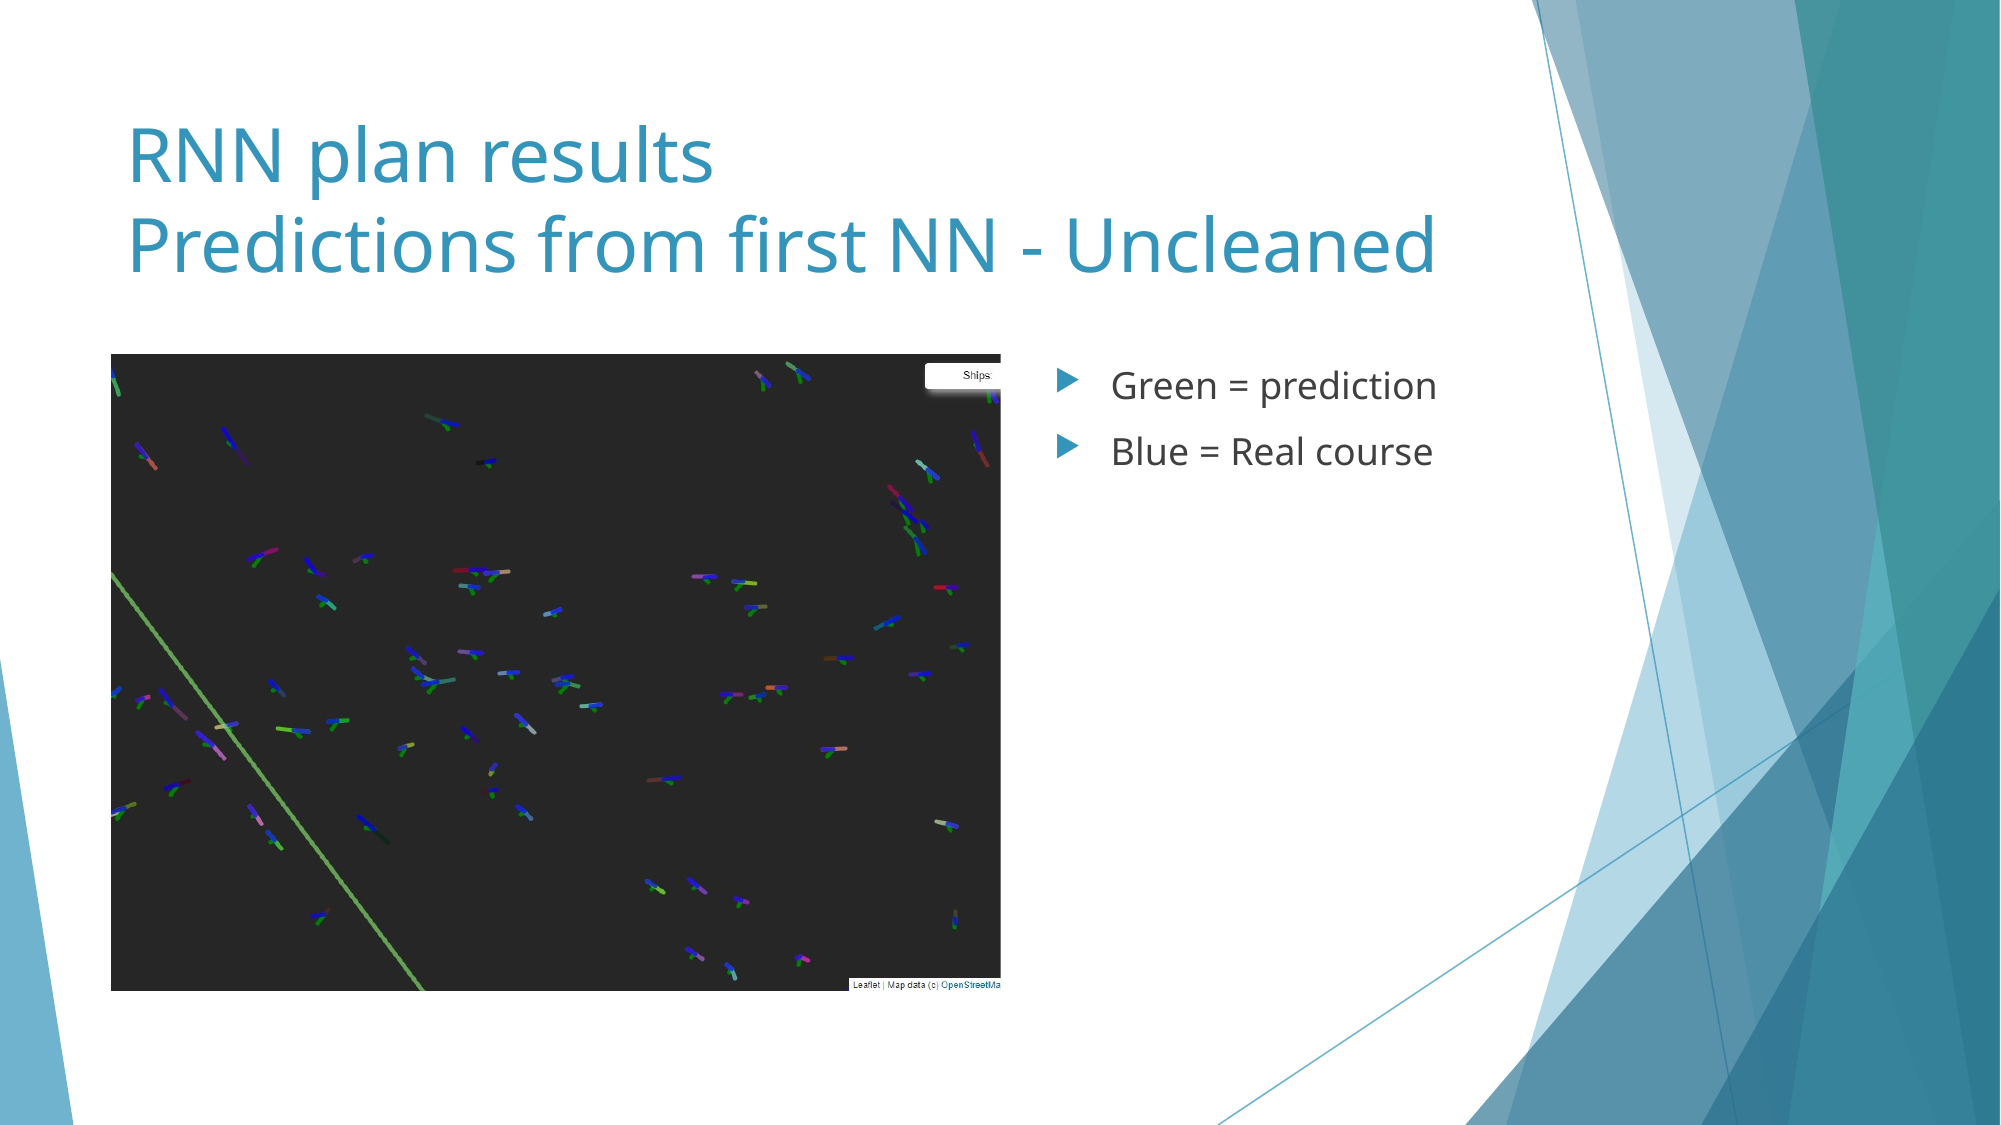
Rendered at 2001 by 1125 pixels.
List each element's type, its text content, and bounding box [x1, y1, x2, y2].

text_box Green = prediction Blue = Real course [1039, 354, 1521, 991]
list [111, 354, 1001, 991]
title RNN plan results Predictions from first NN - Uncleaned [111, 99, 1522, 317]
